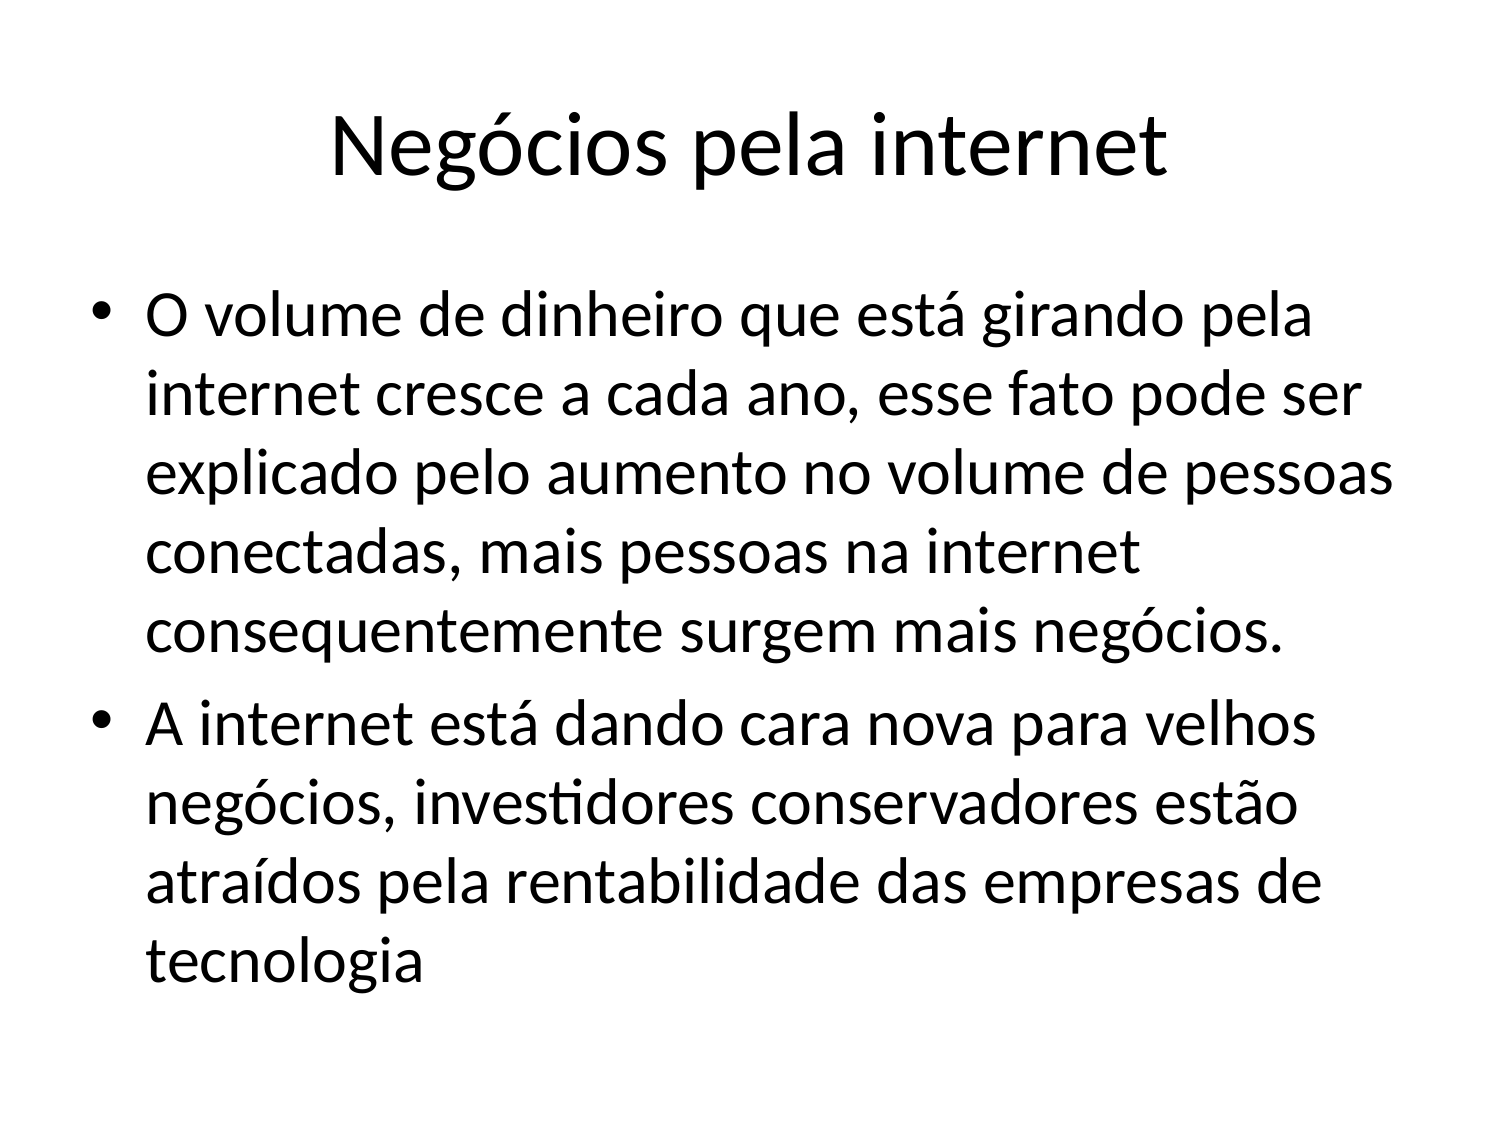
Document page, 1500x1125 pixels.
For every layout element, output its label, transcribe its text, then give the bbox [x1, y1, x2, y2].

list O volume de dinheiro que está girando pela internet cresce a cada ano, esse fato pode ser explicado pelo aumento no volume de pessoas conectadas, mais pessoas na internet consequentemente surgem mais negócios. A internet está dando cara nova para velhos negócios, investidores conservadores estão atraídos pela rentabilidade das empresas de tecnologia [75, 262, 1425, 1005]
title Negócios pela internet [75, 45, 1425, 233]
